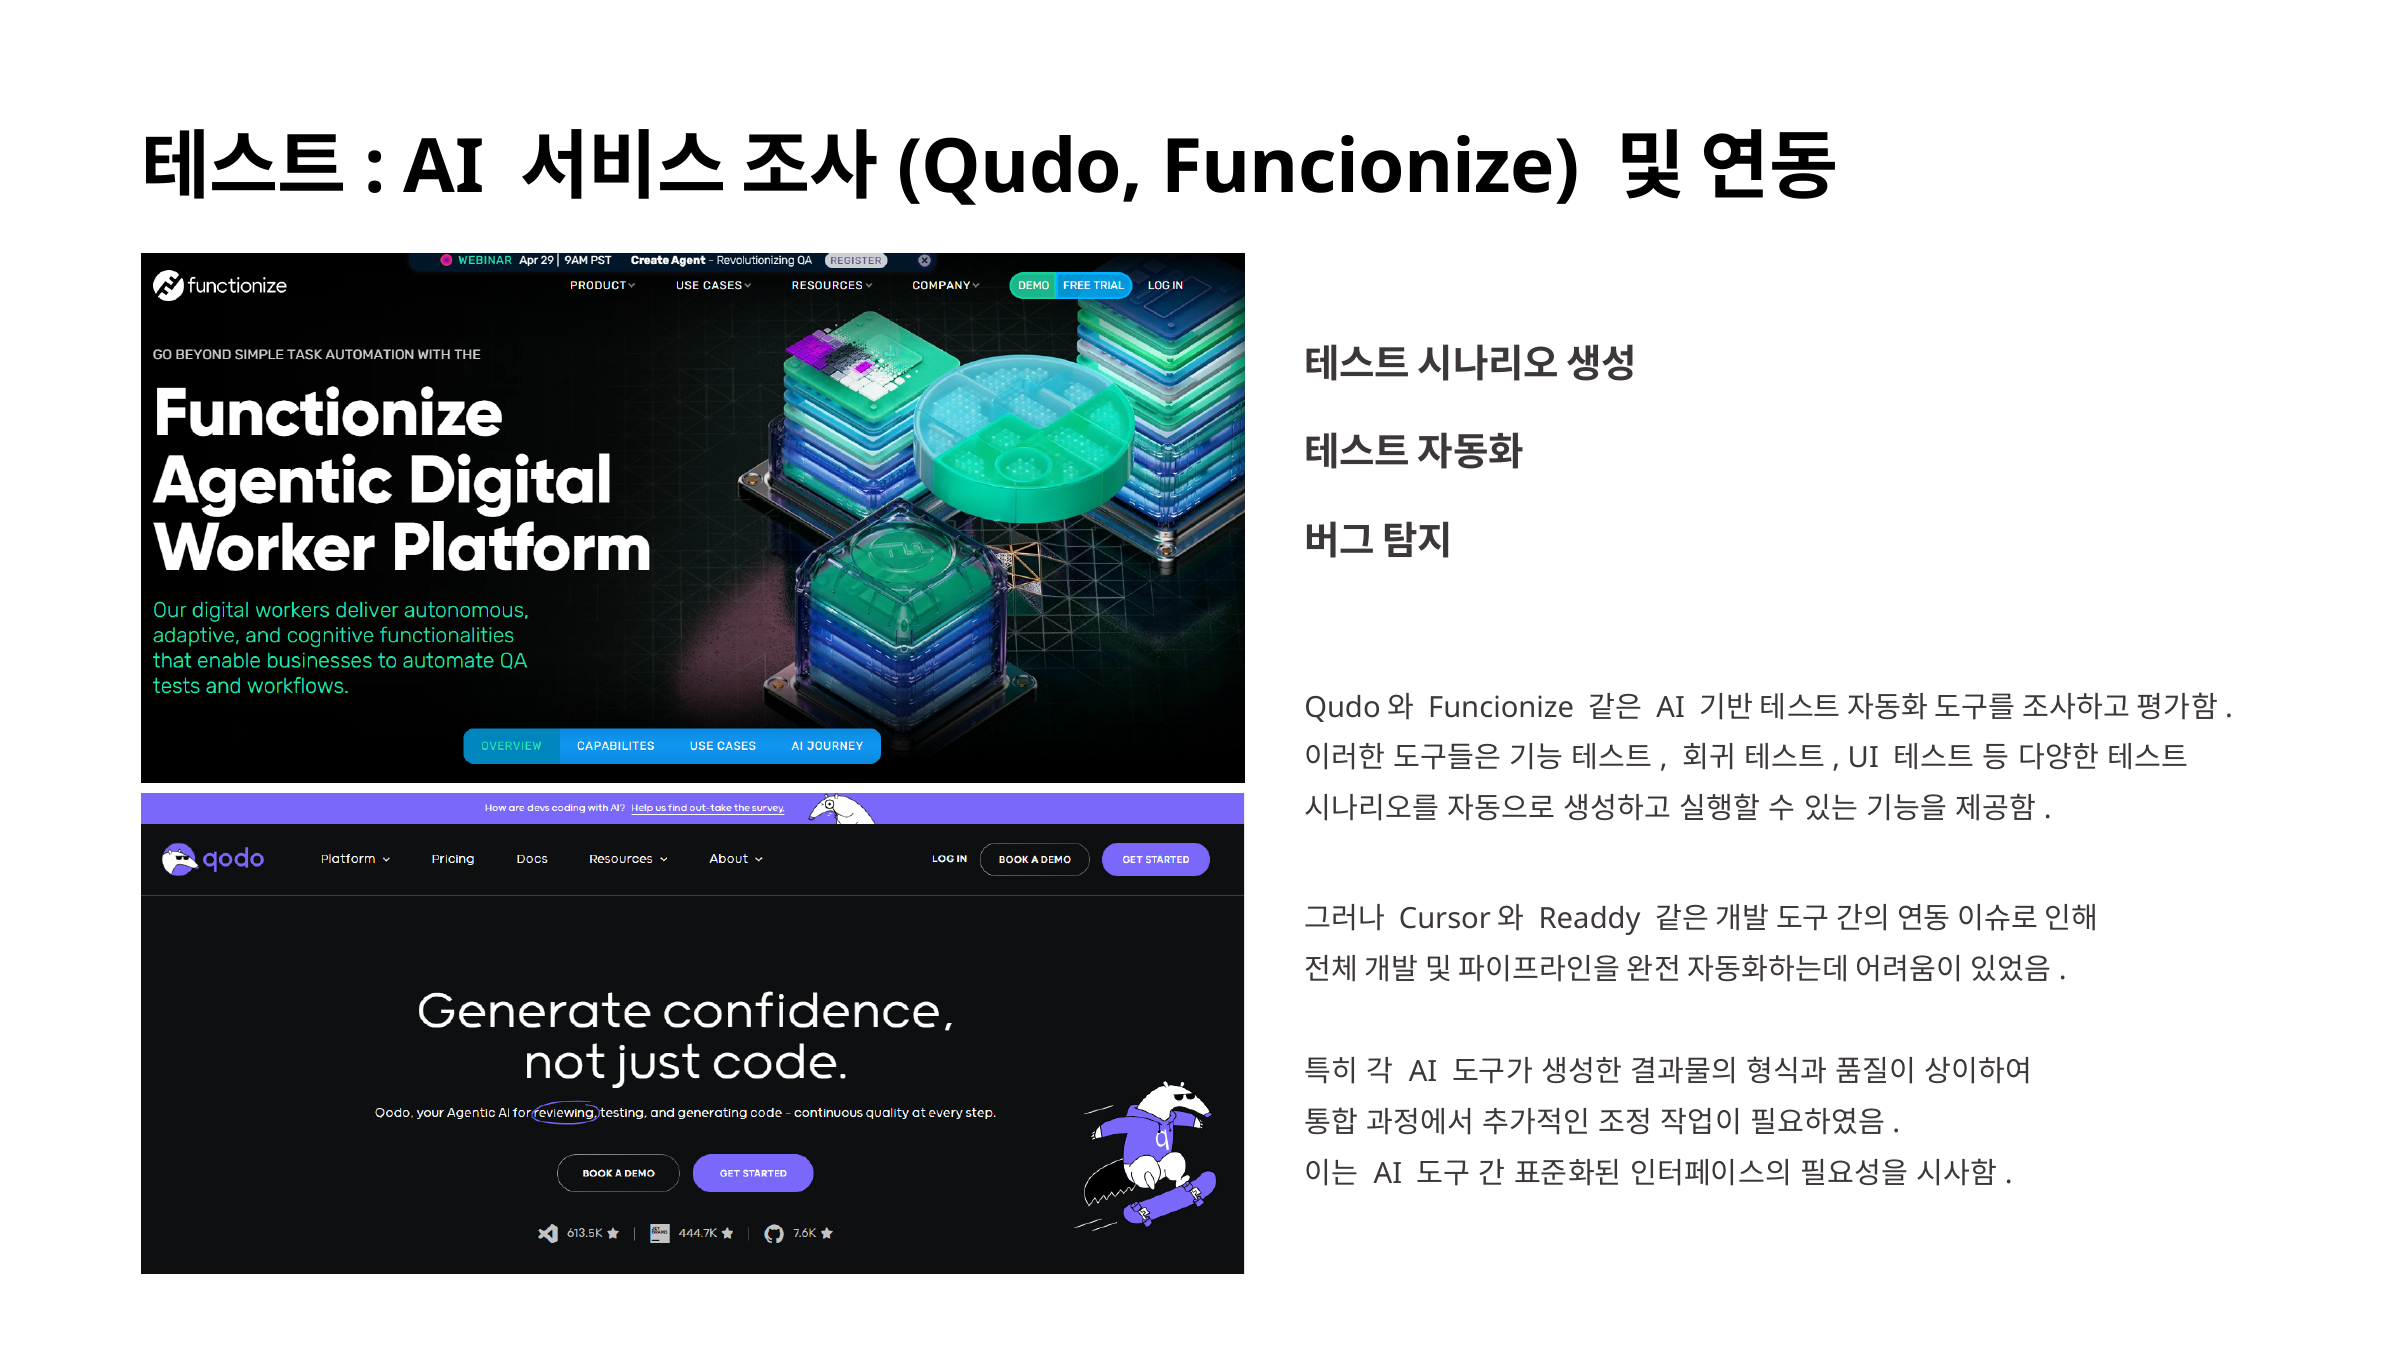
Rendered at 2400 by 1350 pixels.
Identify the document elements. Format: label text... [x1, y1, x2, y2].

text_box Qudo와 Funcionize 같은 AI 기반 테스트 자동화 도구를 조사하고 평가함. 이러한 도구들은 기능 테스트, 회귀 테스트, UI 테스트 등 다양한 테스트 시나리오를 자동으로 생성하고 실행할 수 있는 기능을 제공함. [1304, 671, 2293, 775]
text_box 테스트 시나리오 생성 [1304, 336, 1694, 386]
text_box 버그 탐지 [1304, 514, 1694, 563]
picture [141, 253, 1245, 783]
text_box 그러나 Cursor와 Readdy 같은 개발 도구 간의 연동 이슈로 인해 전체 개발 및 파이프라인을 완전 자동화하는데 어려움이 있었음. 특히 각 AI 도구가 생성한 결과물의 형식과 품질이 상이하여 통합 과정에서 추가적인 조정 작업이 필요하였음. 이는 AI 도구 간 표준화된 인터페이스의 필요성을 시사함. [1304, 883, 2293, 1038]
text_box 테스트: AI 서비스 조사(Qudo, Funcionize) 및 연동 [141, 110, 1884, 209]
picture [141, 793, 1245, 1274]
text_box 테스트 자동화 [1304, 425, 1694, 475]
